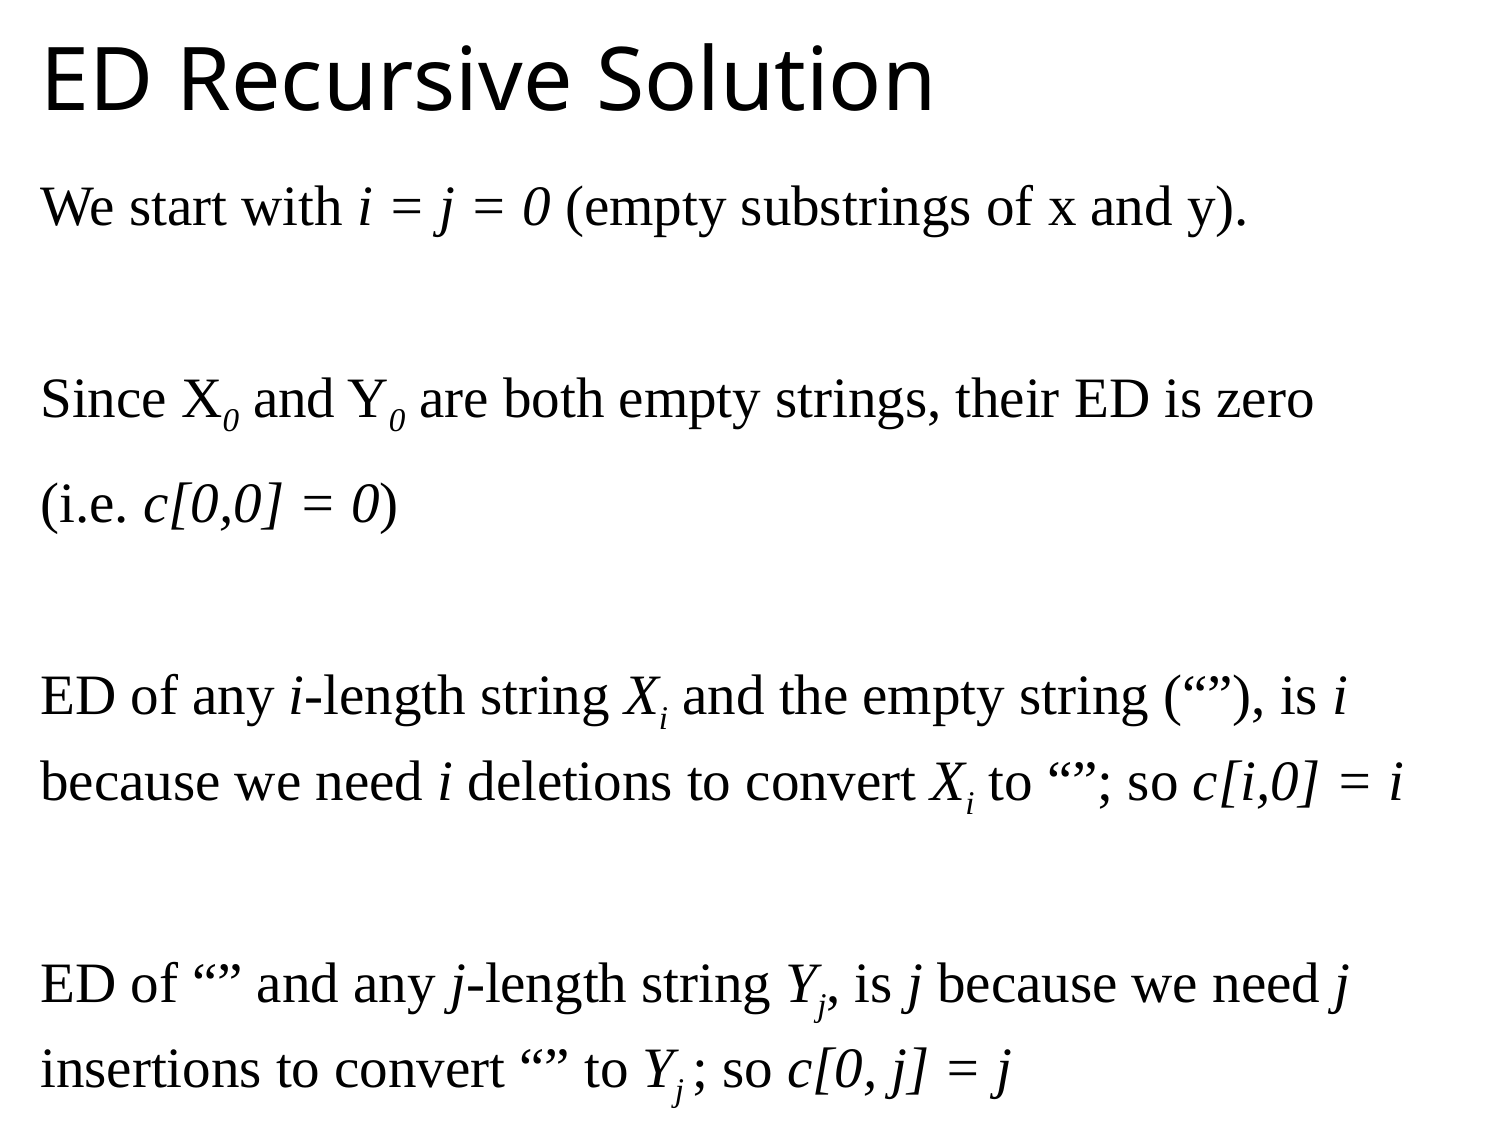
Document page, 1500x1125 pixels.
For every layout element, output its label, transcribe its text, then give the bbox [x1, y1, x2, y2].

list We start with i = j = 0 (empty substrings of x and y). Since X0 and Y0 are both empty strings, their ED is zero (i.e. c[0,0] = 0) ED of any i-length string Xi and the empty string (“”), is i because we need i deletions to convert Xi to “”; so c[i,0] = i ED of “” and any j-length string Yj, is j because we need j insertions to convert “” to Yj ; so c[0, j] = j [25, 154, 1500, 1125]
title ED Recursive Solution [25, 26, 1469, 138]
